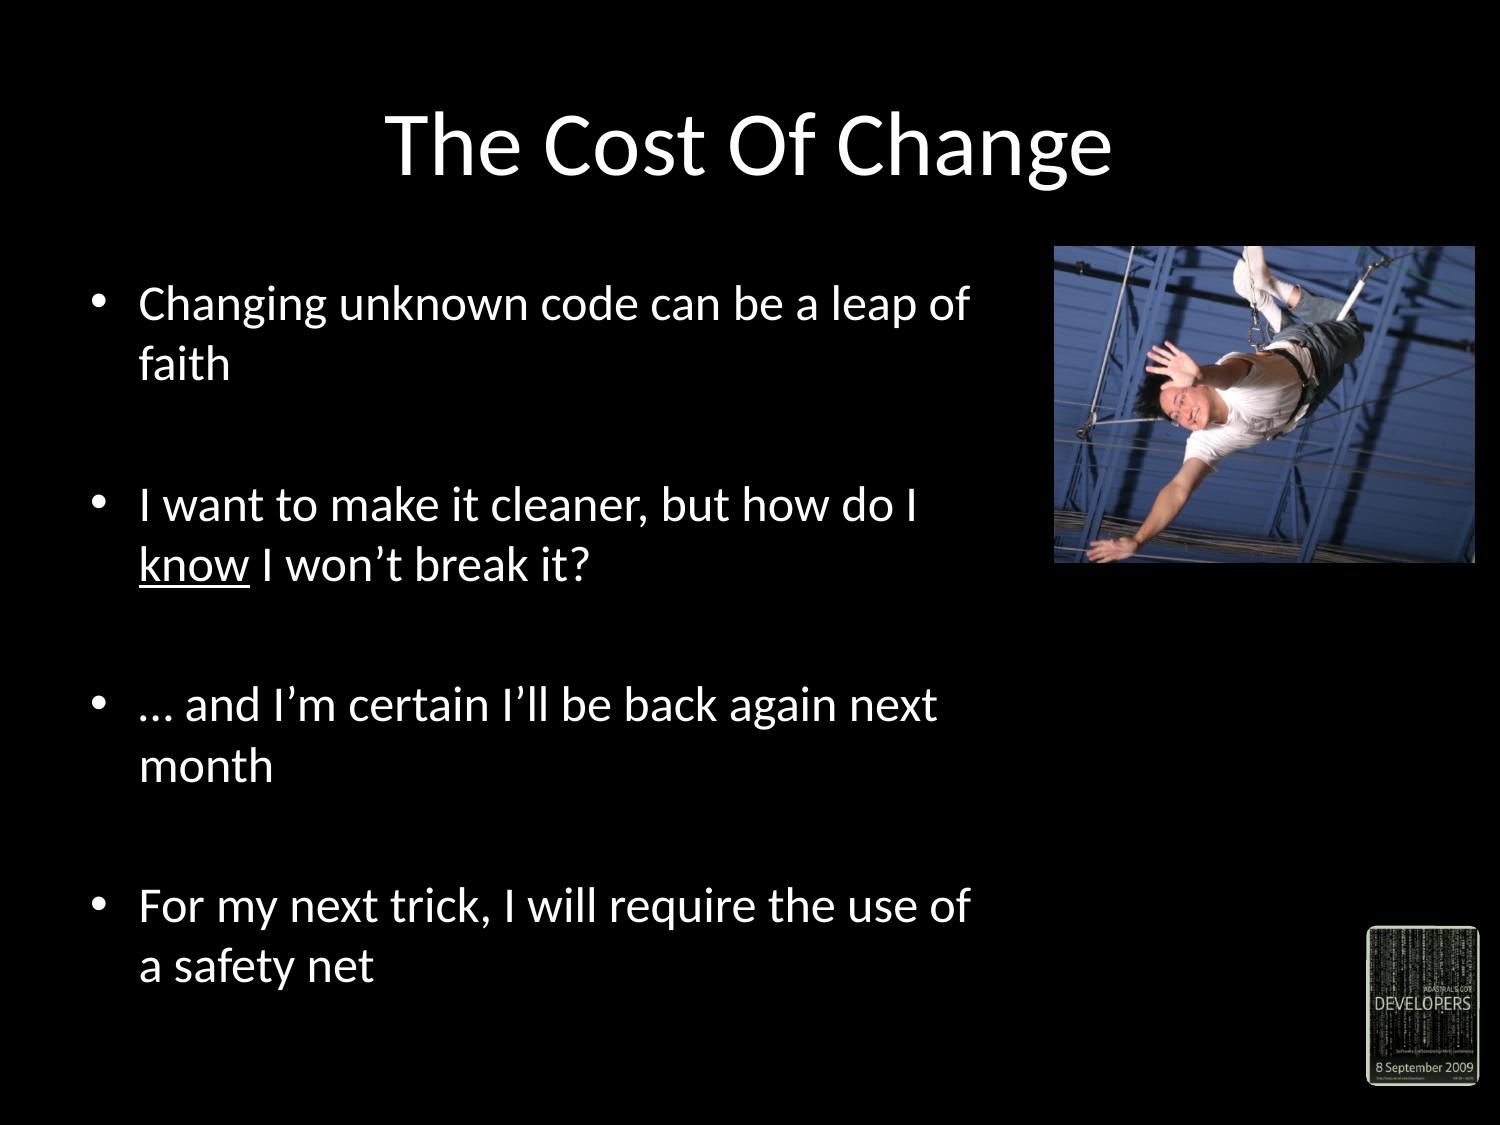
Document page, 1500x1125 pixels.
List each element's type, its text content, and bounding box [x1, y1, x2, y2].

title The Cost Of Change [75, 45, 1425, 233]
list Changing unknown code can be a leap of faith I want to make it cleaner, but how do I know I won’t break it? … and I’m certain I’ll be back again next month For my next trick, I will require the use of a safety net [75, 262, 997, 1005]
picture [1054, 245, 1475, 563]
